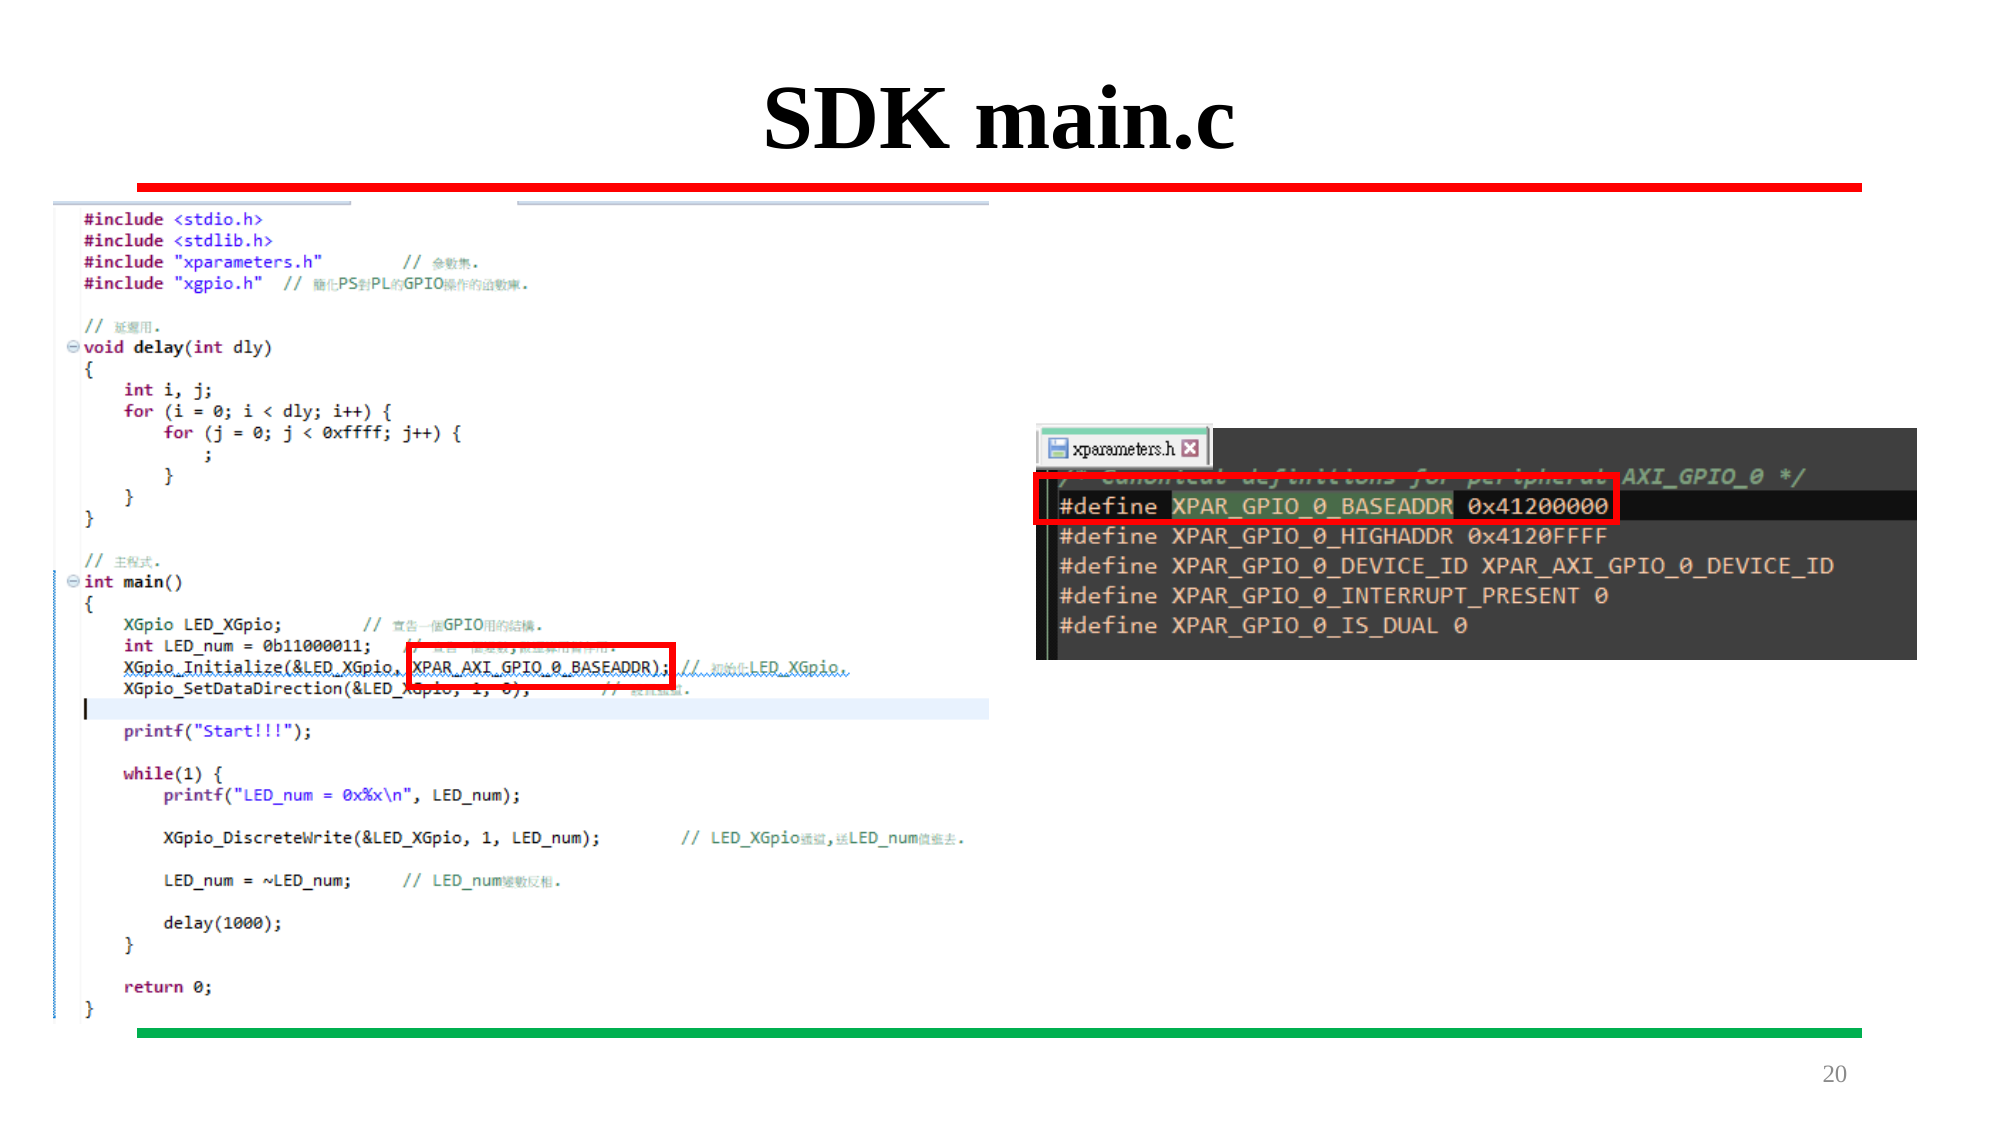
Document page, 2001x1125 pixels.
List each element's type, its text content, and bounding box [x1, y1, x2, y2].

picture [53, 201, 989, 1024]
title SDK main.c [137, 59, 1863, 178]
slide_number 20 [1412, 1042, 1863, 1103]
picture [1036, 422, 1917, 660]
